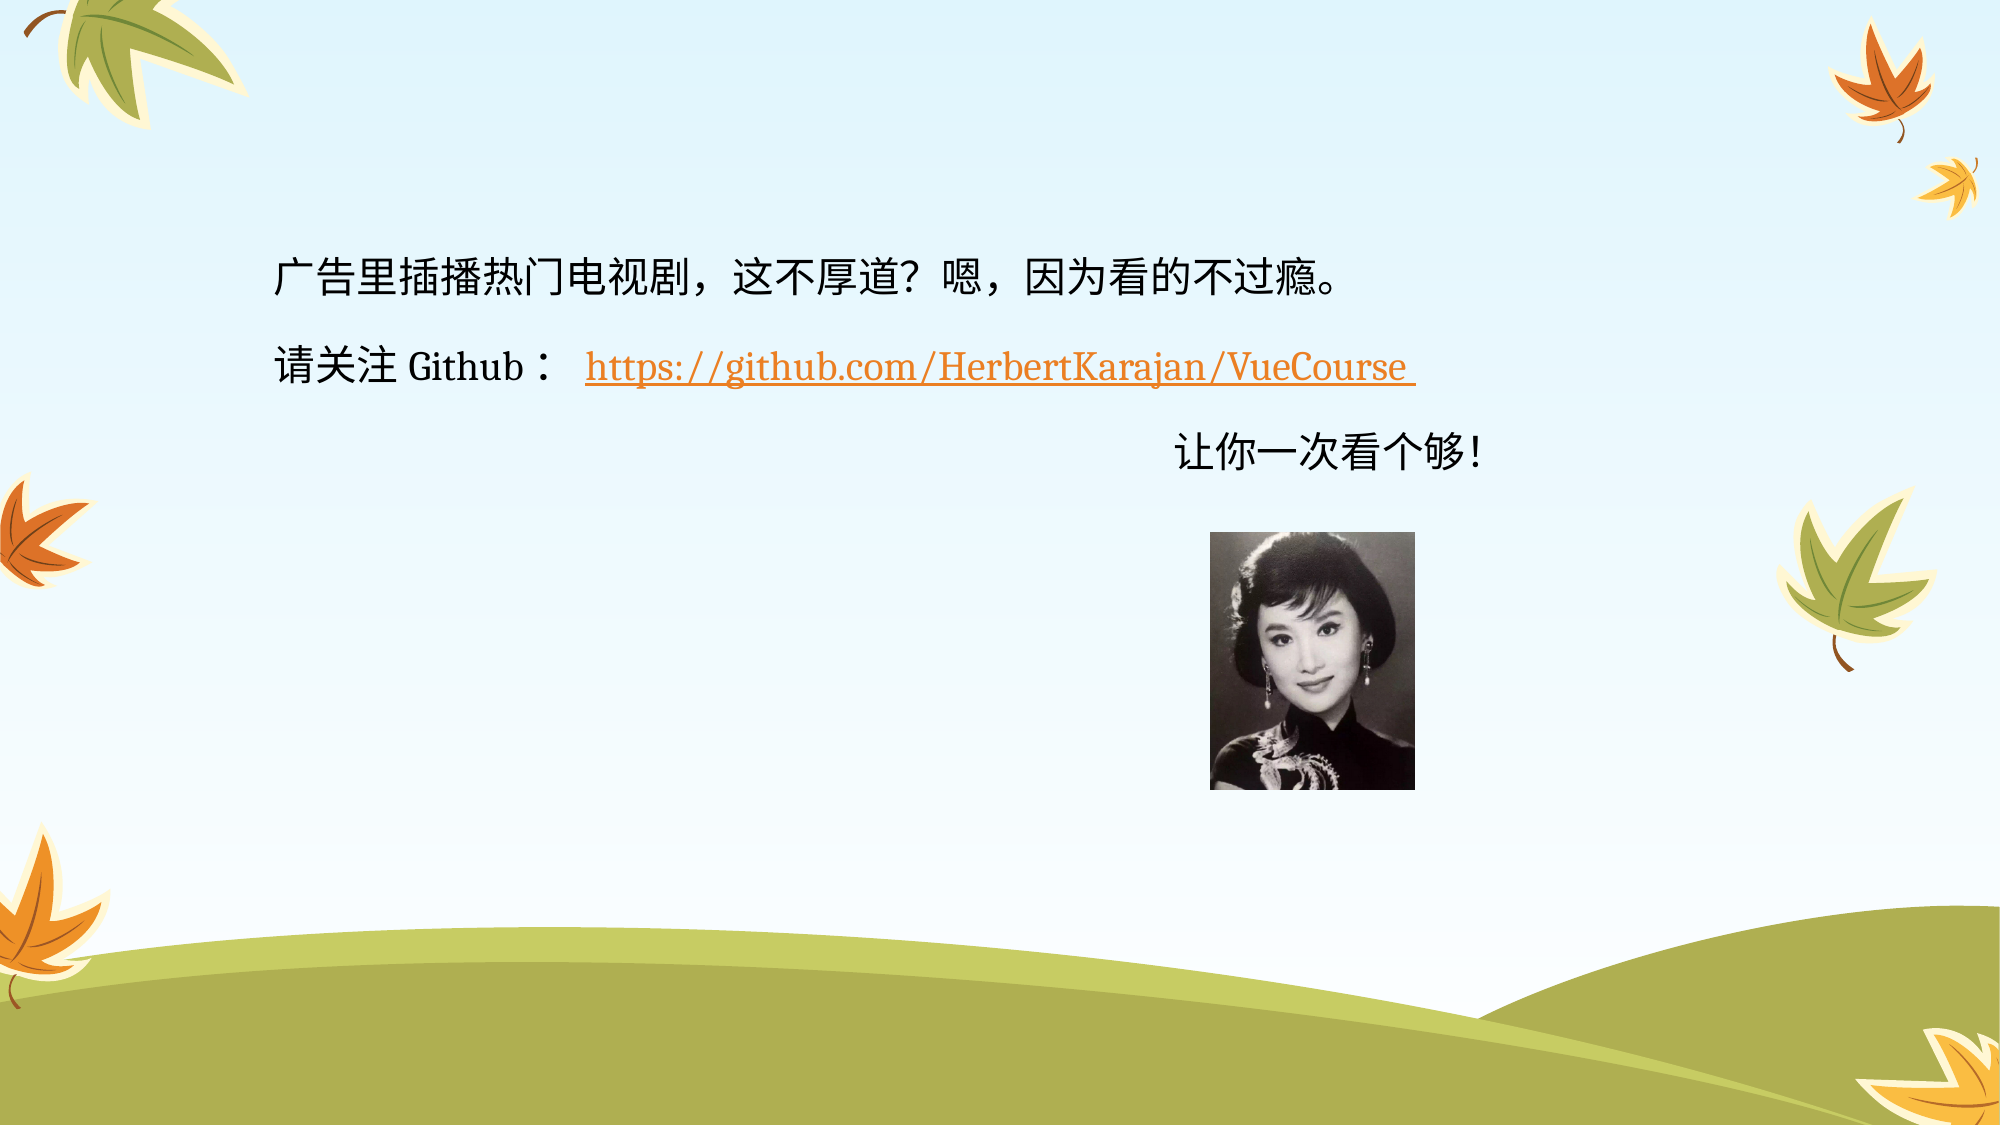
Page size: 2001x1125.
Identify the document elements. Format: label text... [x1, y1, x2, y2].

list 广告里插播热门电视剧，这不厚道？嗯，因为看的不过瘾。 请关注Github：https://github.com/HerbertKarajan/VueCourse 让你一次看个够！ [250, 243, 1750, 925]
picture [1210, 532, 1415, 790]
